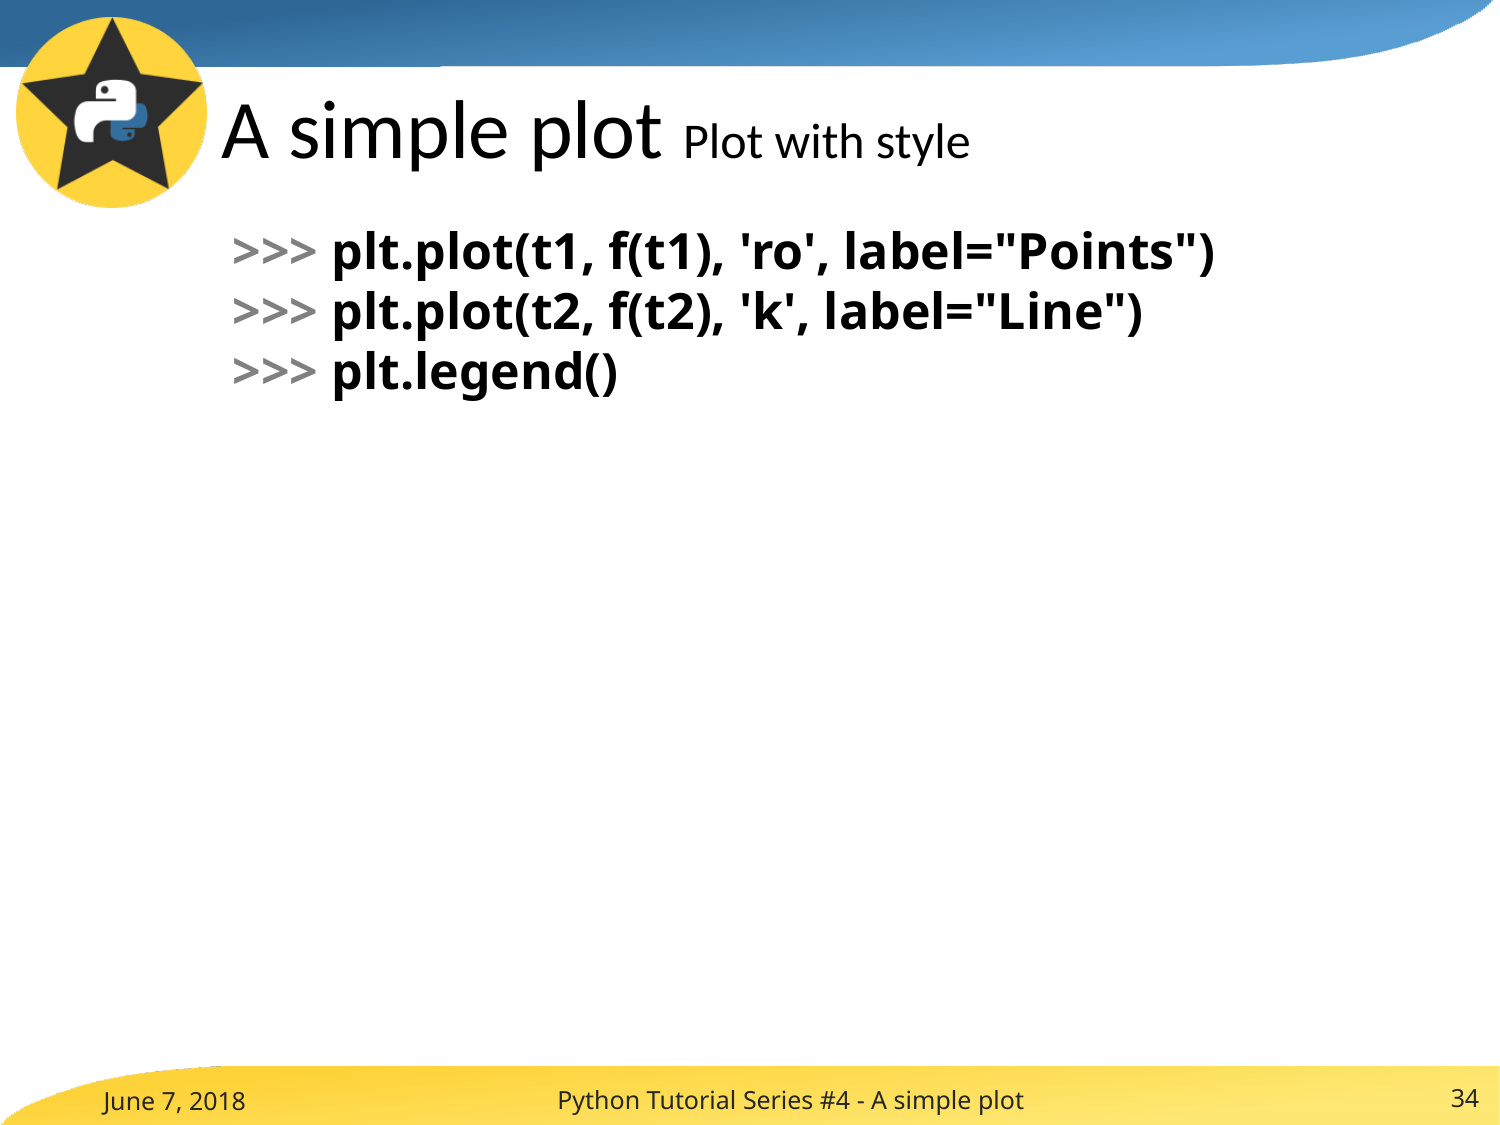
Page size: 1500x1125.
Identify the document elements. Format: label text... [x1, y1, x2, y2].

text_box >>> plt.plot(t1, f(t1), 'ro', label="Points") >>> plt.plot(t2, f(t2), 'k', label="Line") >>> plt.legend() [218, 211, 1231, 407]
title A simple plot Plot with style [206, 66, 1425, 185]
footer Python Tutorial Series #4 - A simple plot [206, 1069, 1144, 1125]
picture [0, 1066, 1500, 1125]
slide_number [88, 1070, 206, 1125]
picture [0, 0, 1500, 208]
slide_number 34 [1144, 1069, 1495, 1125]
